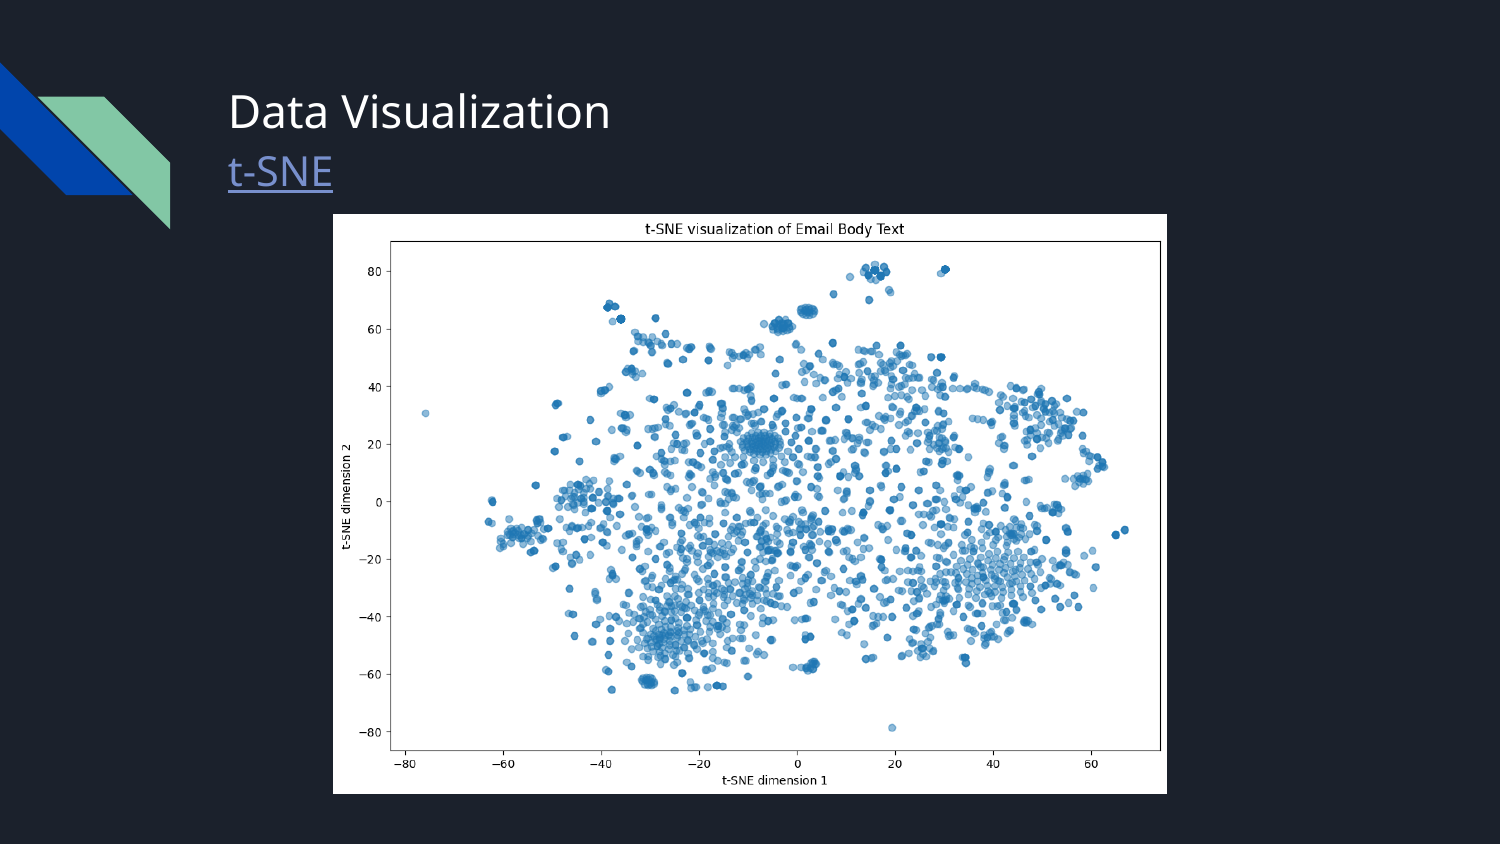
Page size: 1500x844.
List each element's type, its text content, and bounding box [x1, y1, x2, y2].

picture [333, 214, 1167, 794]
title Data Visualization t-SNE [212, 64, 1368, 215]
